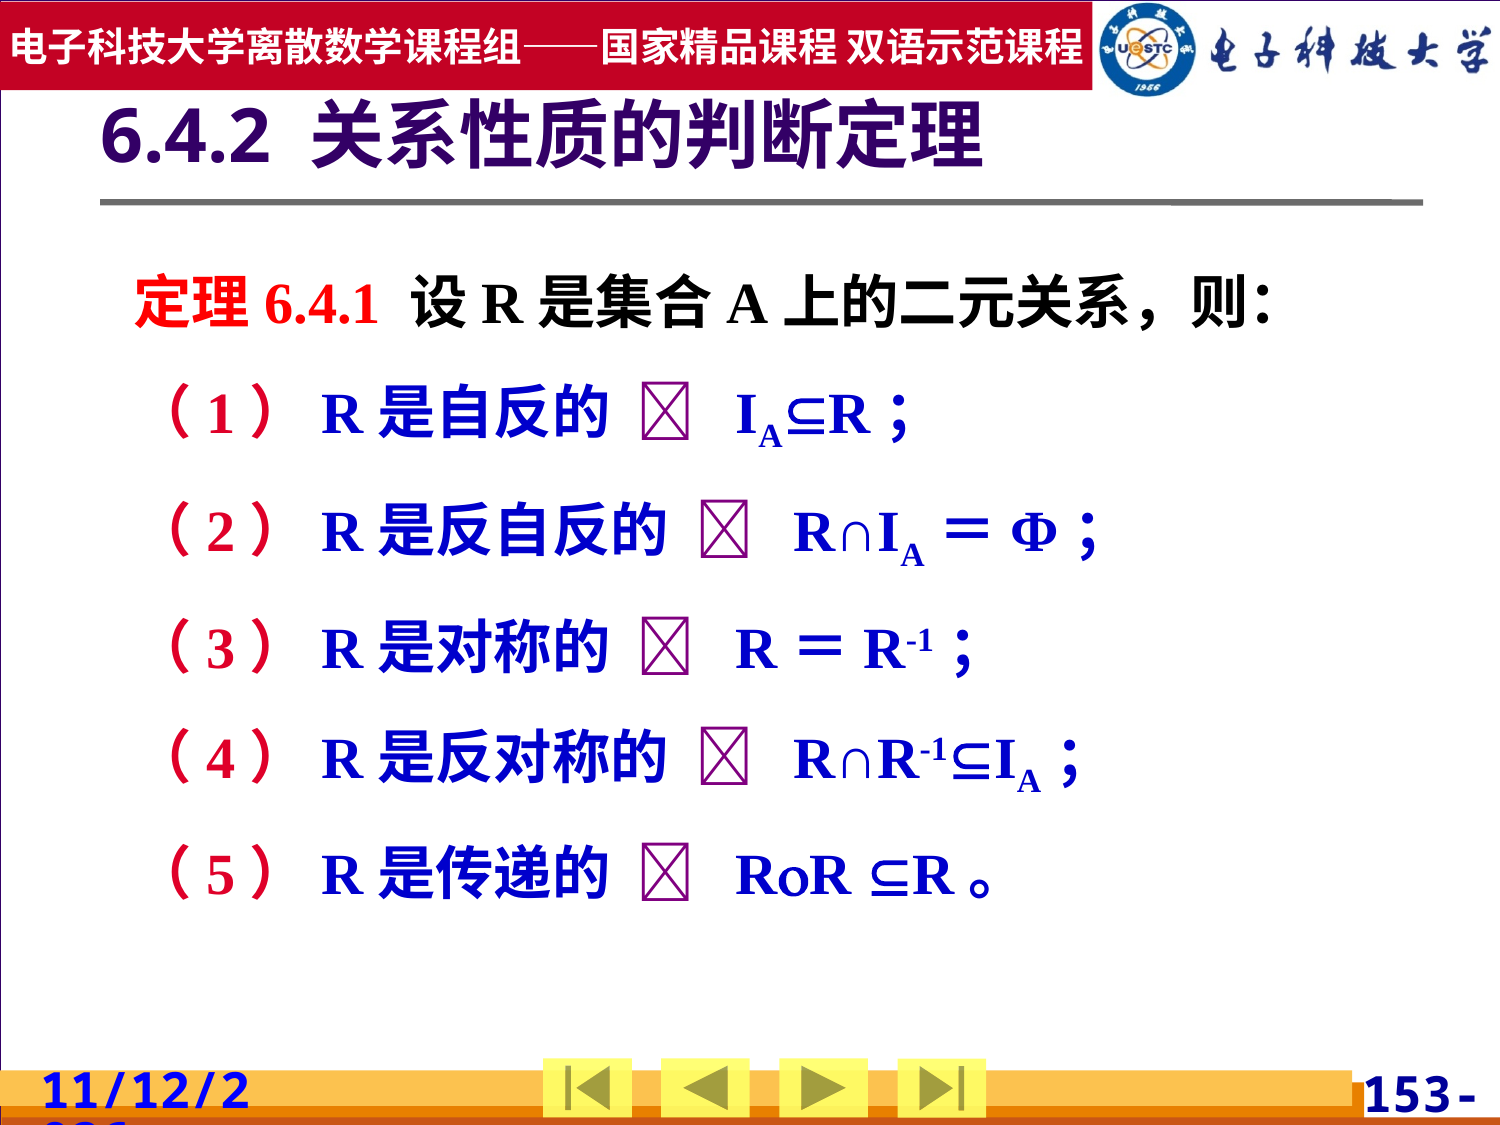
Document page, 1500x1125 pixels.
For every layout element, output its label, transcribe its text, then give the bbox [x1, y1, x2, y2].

list 定理6.4.1 设R是集合A上的二元关系，则： （1）R是自反的  IAR； （2）R是反自反的  R∩IA＝Φ； （3）R是对称的  R＝R-1； （4）R是反对称的  R∩R-1IA； （5）R是传递的  RR R。 [118, 244, 1371, 905]
title 6.4.2 关系性质的判断定理 [100, 90, 1424, 187]
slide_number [34, 1057, 284, 1119]
picture [1098, 1, 1495, 98]
